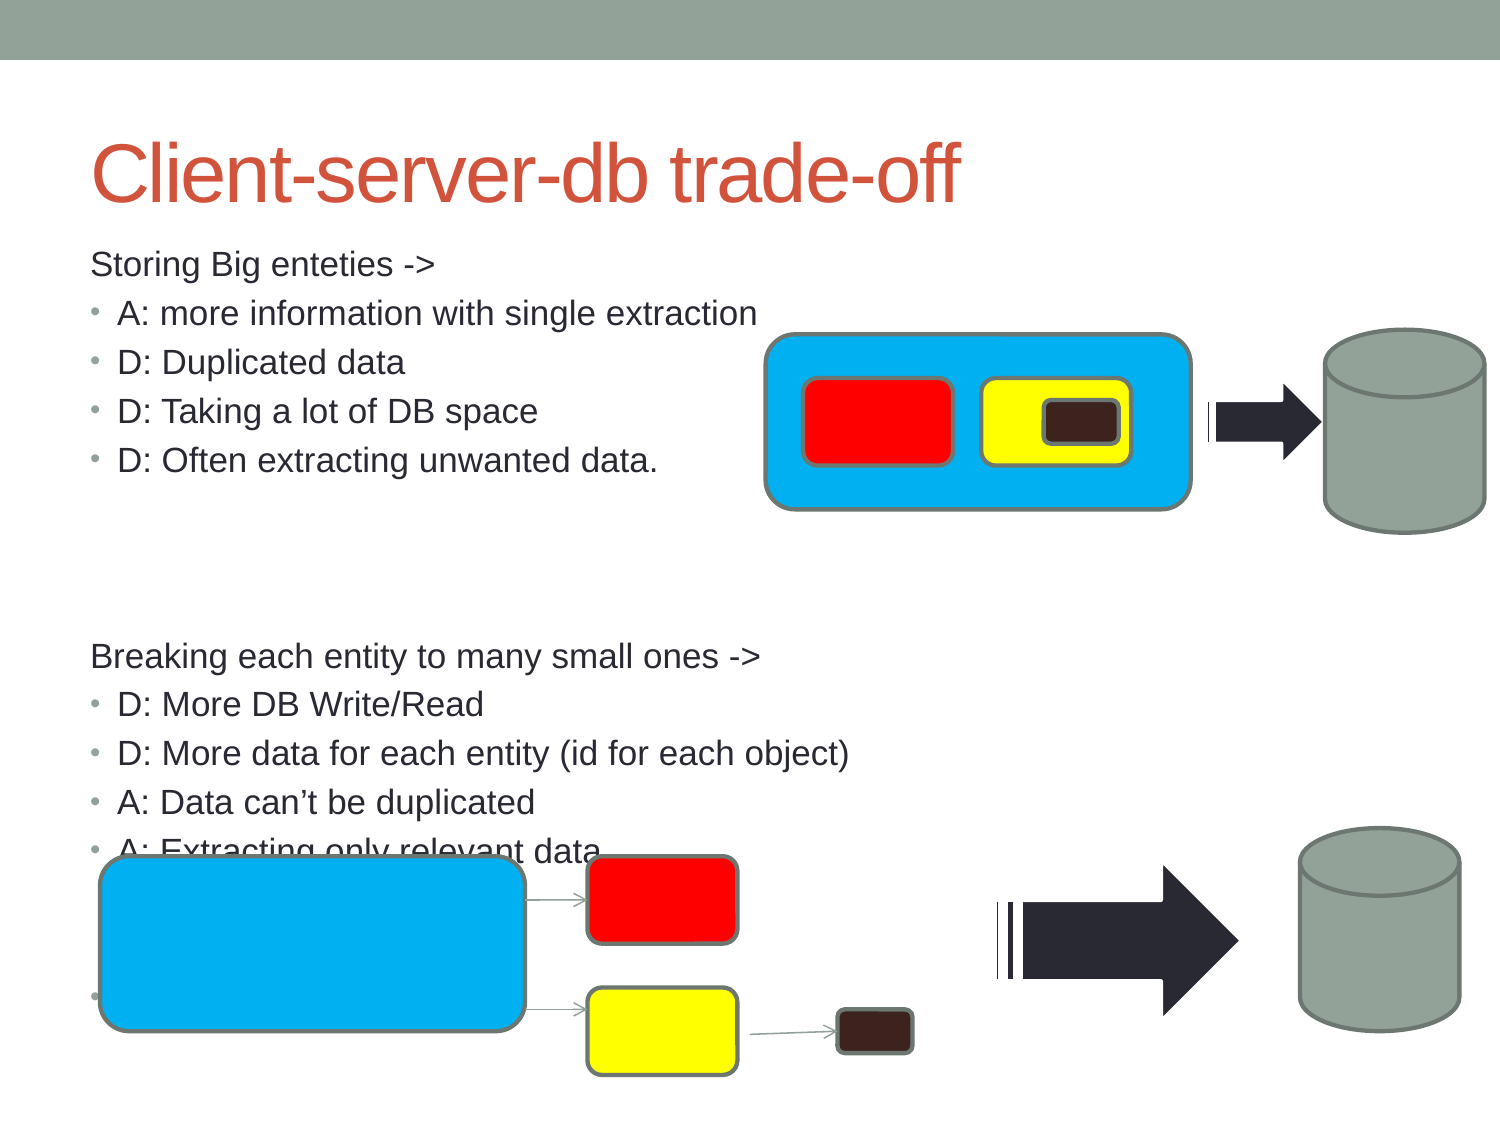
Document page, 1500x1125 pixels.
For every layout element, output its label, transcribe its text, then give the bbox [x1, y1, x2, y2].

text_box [749, 1031, 838, 1035]
text_box [1322, 327, 1487, 535]
text_box [585, 854, 740, 946]
text_box [97, 854, 528, 1034]
text_box [1297, 825, 1462, 1034]
text_box [979, 375, 1134, 468]
text_box [1003, 857, 1245, 1024]
text_box [993, 898, 1002, 983]
list Storing Big enteties -> A: more information with single extraction D: Duplicated data D: Taking a lot of DB space D: Often extracting unwanted data. Breaking each entity to many small ones -> D: More DB Write/Read D: More data for each entity (id for each object) A: Data can’t be duplicated A: Extracting only relevant data - [75, 234, 1425, 1035]
text_box [835, 1007, 915, 1056]
text_box [1041, 397, 1121, 446]
text_box [763, 332, 1193, 512]
text_box [585, 985, 740, 1078]
title Client-server-db trade-off [75, 87, 1425, 234]
text_box [1198, 376, 1322, 468]
text_box [800, 375, 956, 468]
